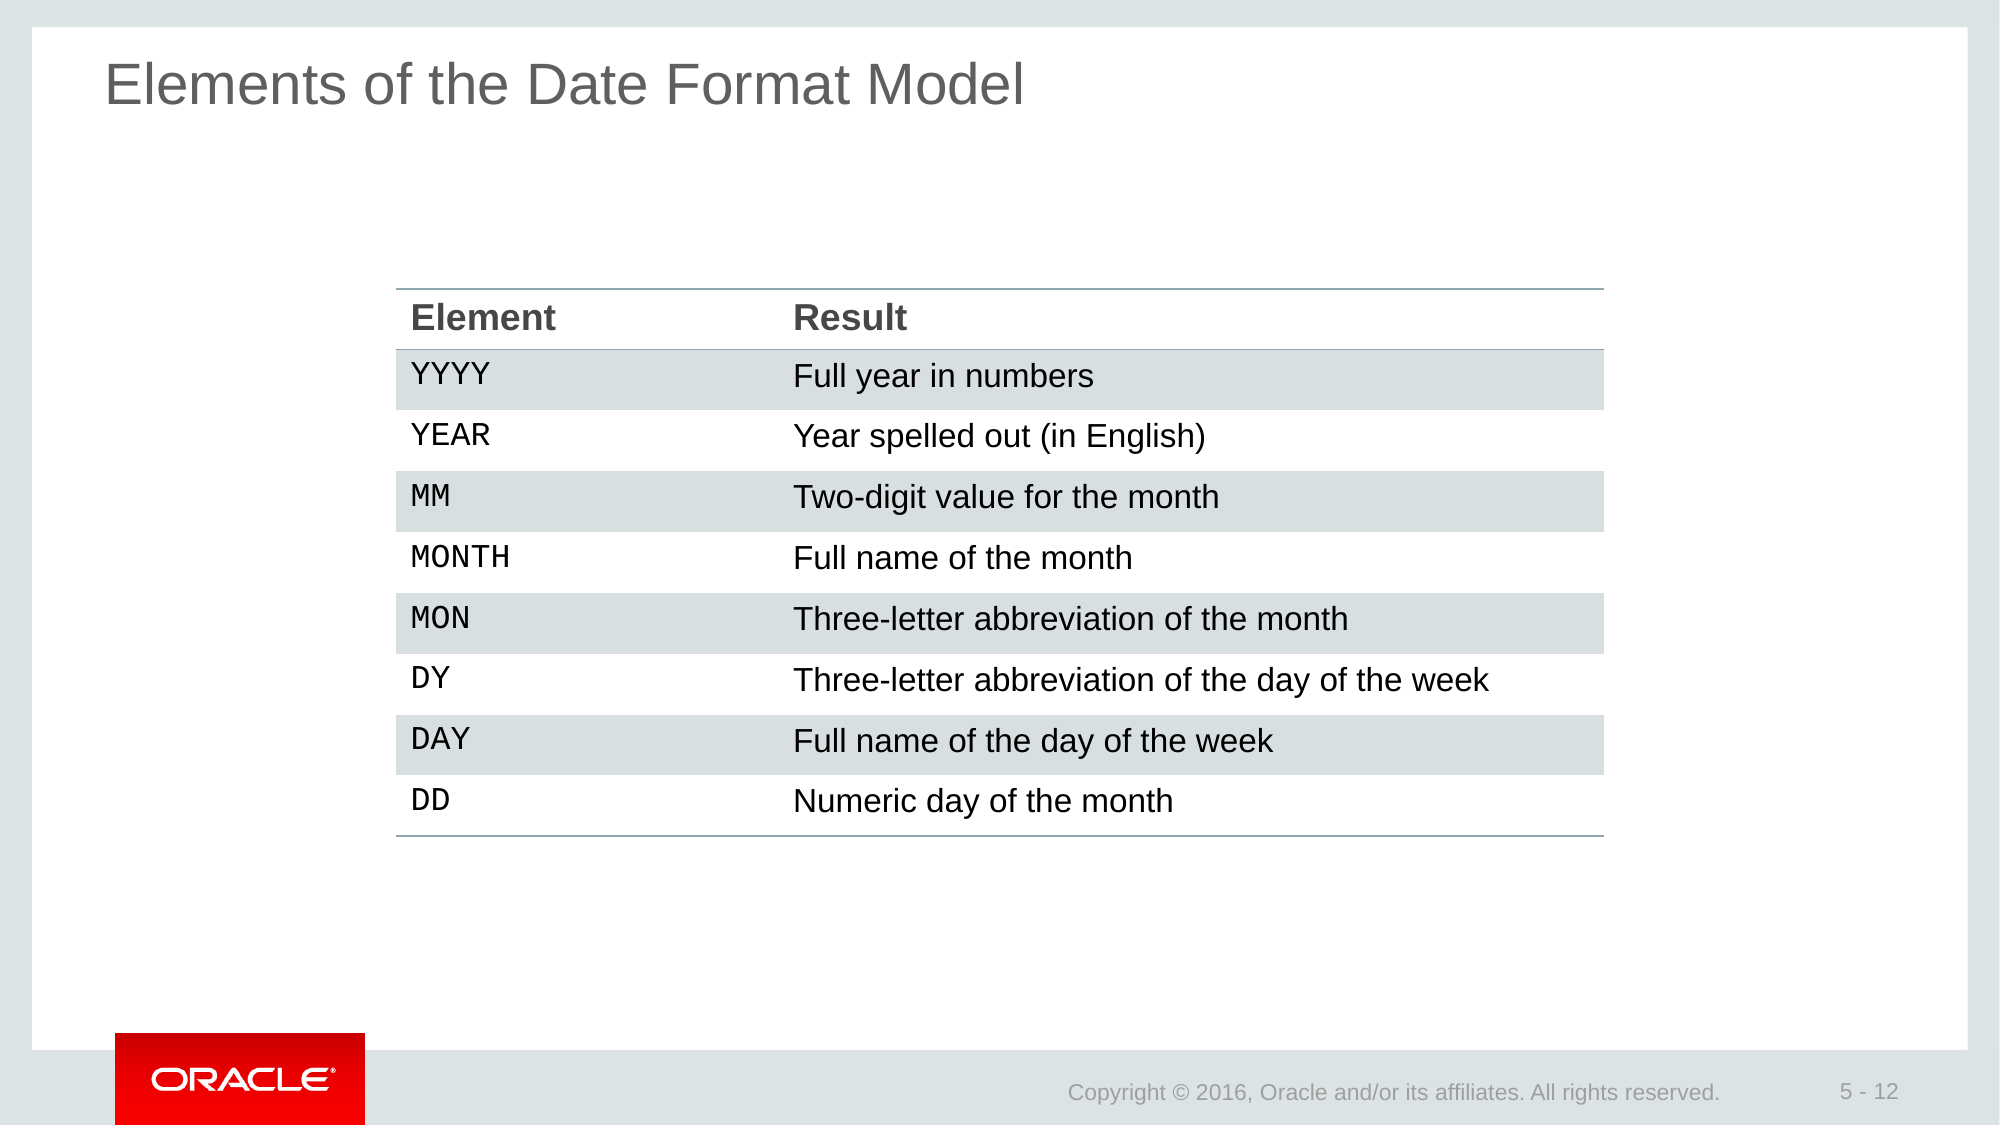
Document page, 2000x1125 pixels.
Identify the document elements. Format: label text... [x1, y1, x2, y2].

table_header Element [396, 290, 778, 349]
table_cell DY [396, 654, 778, 715]
table_header Result [778, 290, 1604, 349]
table_cell MONTH [396, 532, 778, 593]
table_cell YEAR [396, 410, 778, 471]
table_cell Numeric day of the month [778, 775, 1604, 835]
table_cell MM [396, 471, 778, 532]
table_cell DD [396, 775, 778, 835]
table_cell MON [396, 593, 778, 654]
table_cell Three-letter abbreviation of the month [778, 593, 1604, 654]
title Elements of the Date Format Model [101, 43, 1898, 188]
table_cell YYYY [396, 350, 778, 410]
table_cell Year spelled out (in English) [778, 410, 1604, 471]
table_cell Full name of the day of the week [778, 715, 1604, 775]
picture [115, 1033, 365, 1125]
table_cell Full name of the month [778, 532, 1604, 593]
table_cell DAY [396, 715, 778, 775]
table_cell Full year in numbers [778, 350, 1604, 410]
table_cell Two-digit value for the month [778, 471, 1604, 532]
table_cell Three-letter abbreviation of the day of the week [778, 654, 1604, 715]
